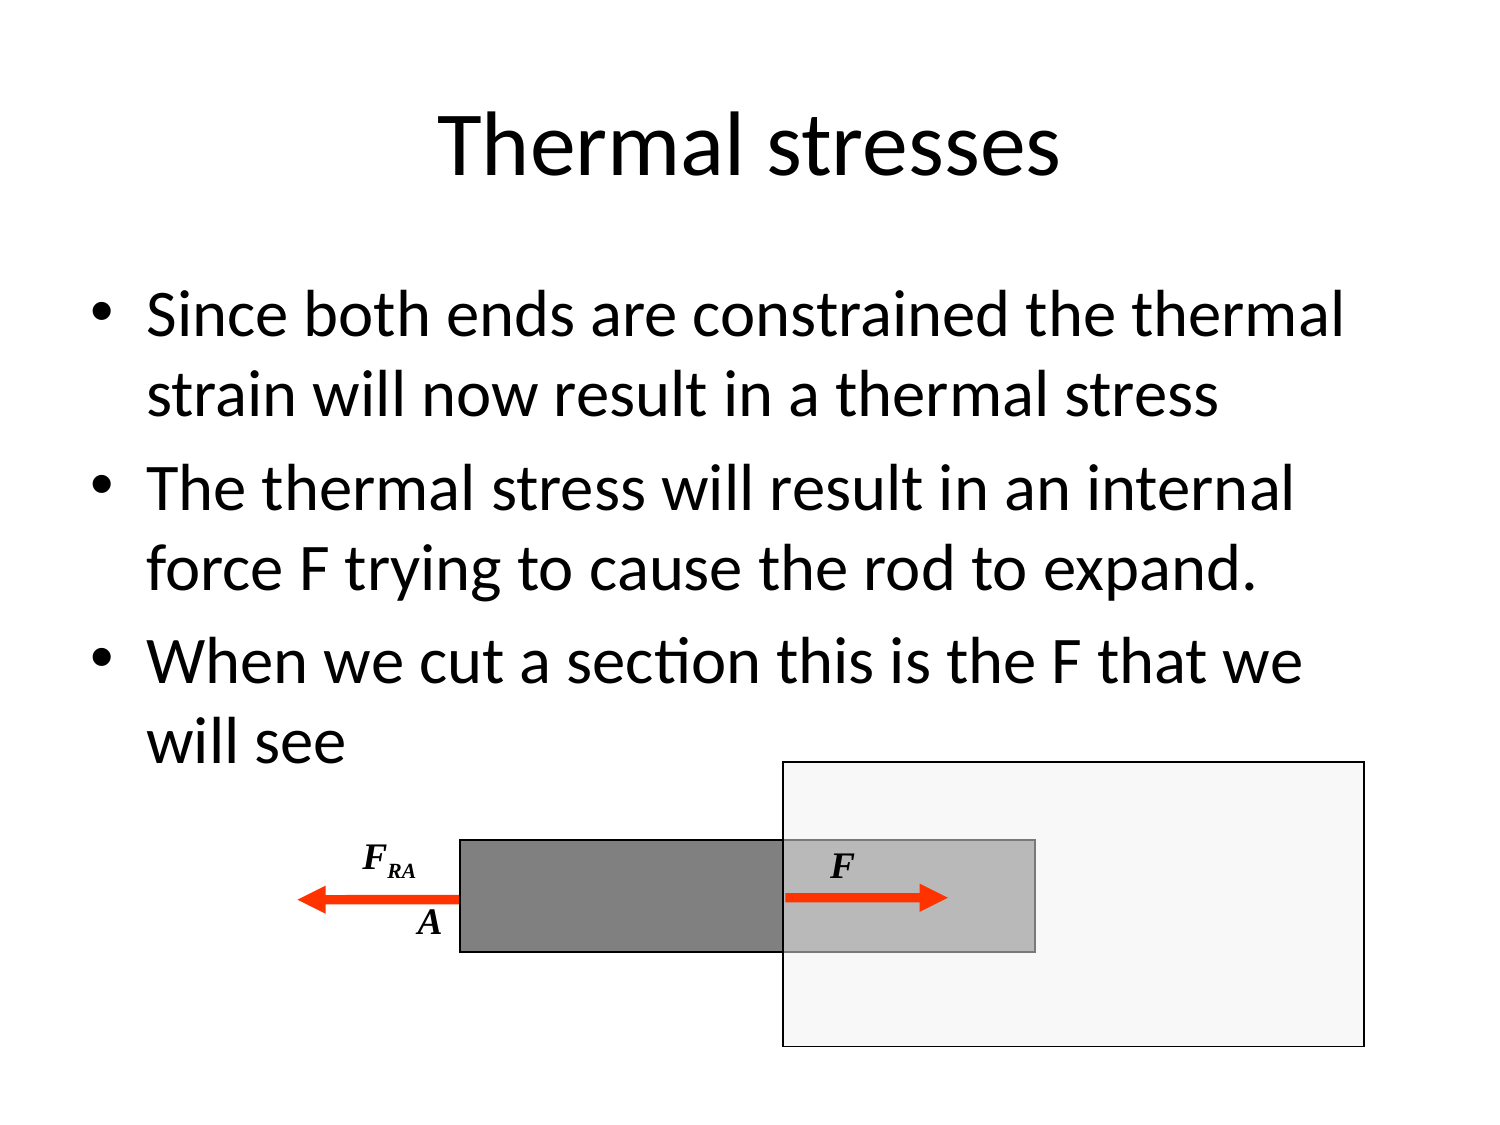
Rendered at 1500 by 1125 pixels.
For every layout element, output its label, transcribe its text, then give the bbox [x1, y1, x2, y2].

text_box [297, 893, 402, 906]
title Thermal stresses [75, 45, 1425, 233]
text_box [459, 839, 782, 953]
text_box A [402, 889, 466, 950]
text_box [785, 891, 948, 904]
text_box [782, 761, 1365, 1047]
text_box F [815, 834, 916, 894]
list Since both ends are constrained the thermal strain will now result in a thermal stress The thermal stress will result in an internal force F trying to cause the rod to expand. When we cut a section this is the F that we will see [75, 262, 1425, 1005]
text_box FRA [347, 824, 448, 891]
